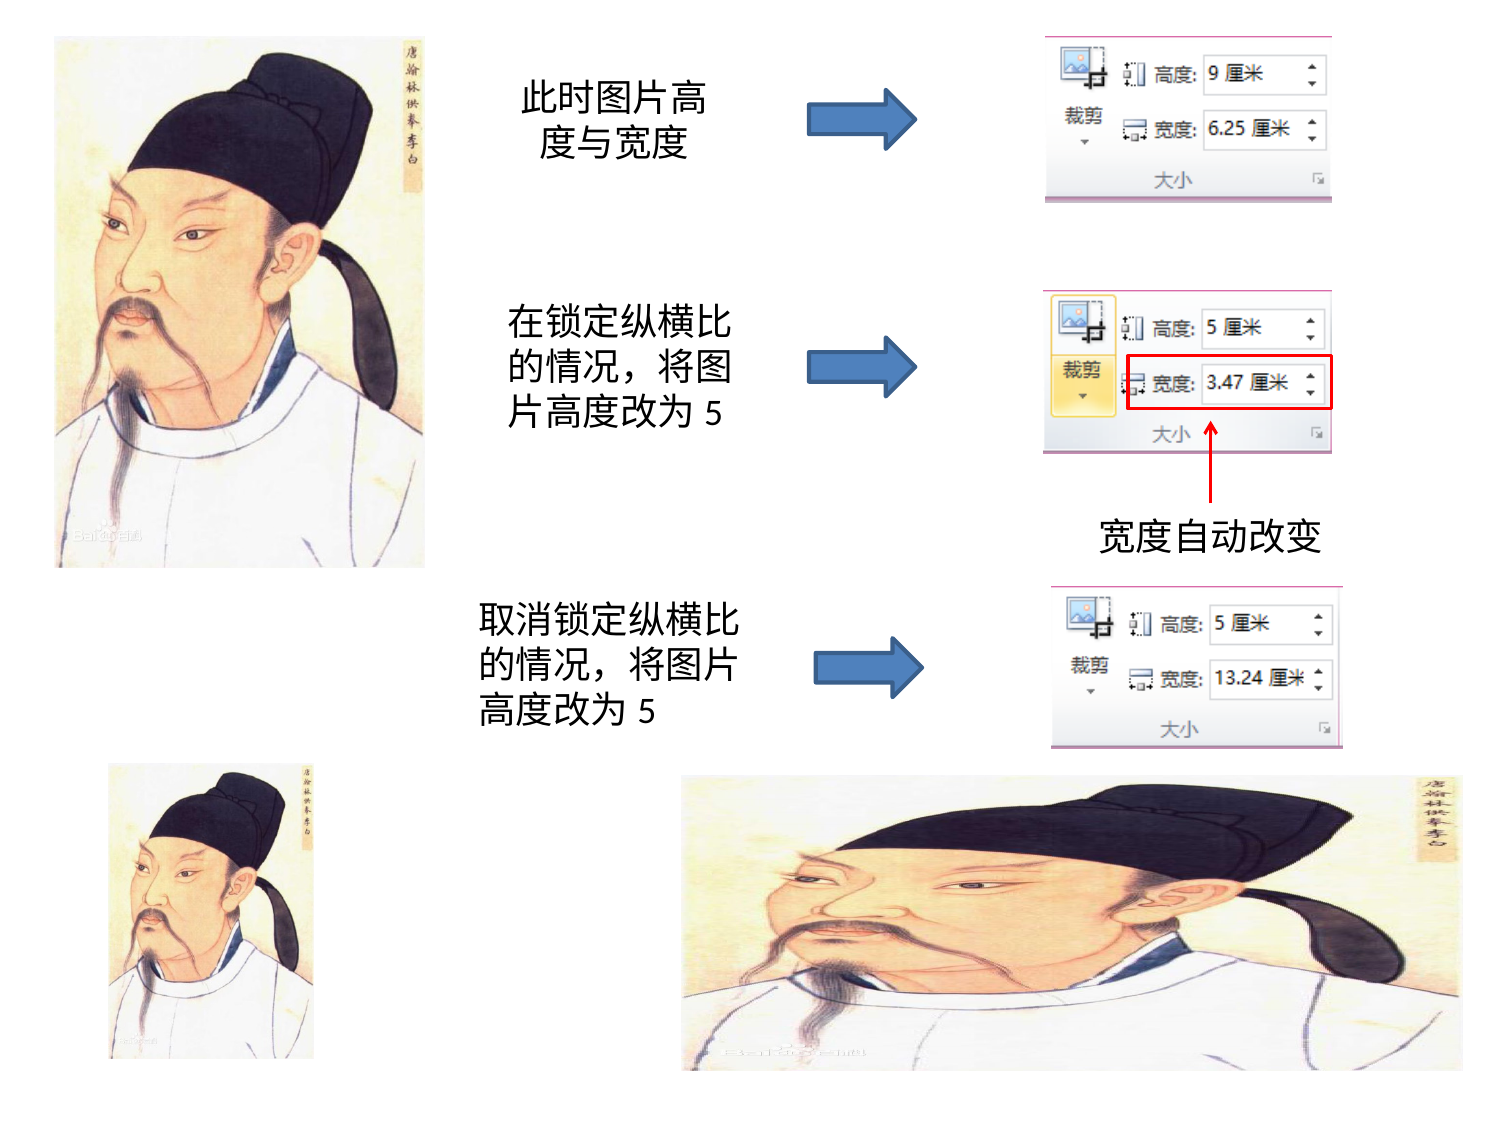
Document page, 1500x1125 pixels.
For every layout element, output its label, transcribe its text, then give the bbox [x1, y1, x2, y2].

picture [107, 762, 314, 1059]
text_box 在锁定纵横比的情况，将图片高度改为5 [492, 290, 765, 441]
text_box [806, 335, 918, 399]
text_box [806, 87, 918, 151]
picture [1051, 586, 1343, 750]
text_box 宽度自动改变 [1071, 505, 1350, 566]
text_box 取消锁定纵横比的情况，将图片高度改为5 [463, 588, 786, 738]
text_box 此时图片高度与宽度 [501, 66, 727, 172]
picture [1043, 290, 1332, 454]
text_box [813, 636, 925, 700]
picture [1045, 36, 1332, 203]
picture [680, 774, 1463, 1071]
picture [54, 36, 425, 569]
